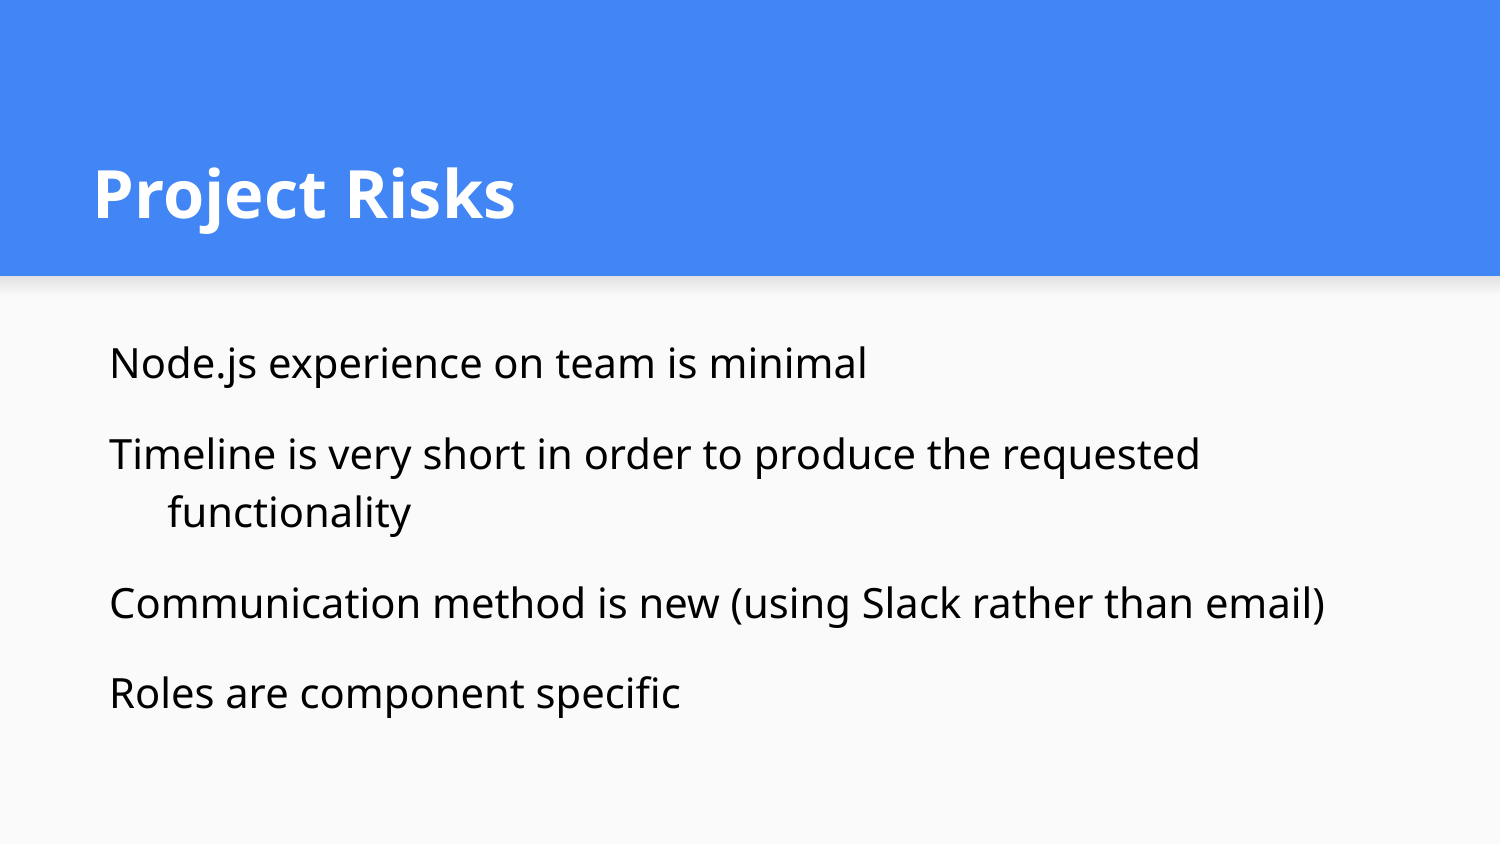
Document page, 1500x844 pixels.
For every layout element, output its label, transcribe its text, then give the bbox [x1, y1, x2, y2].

list Node.js experience on team is minimal Timeline is very short in order to produce the requested functionality Communication method is new (using Slack rather than email) Roles are component specific [77, 314, 1427, 760]
title Project Risks [77, 121, 1427, 248]
